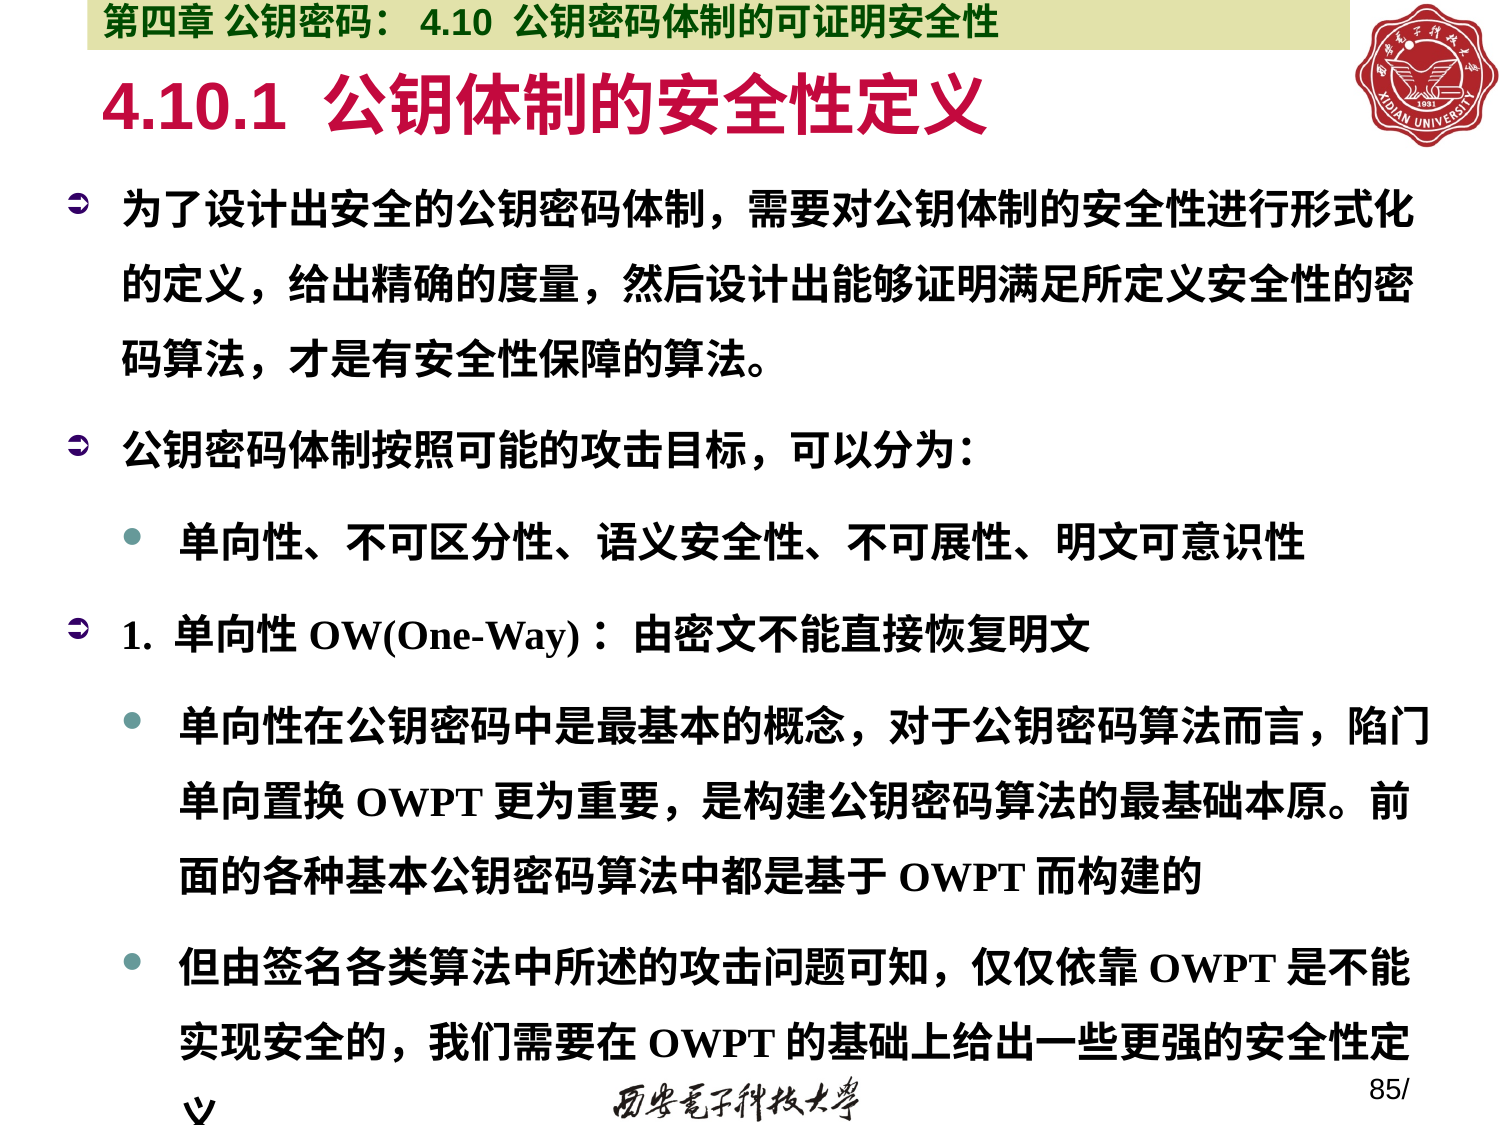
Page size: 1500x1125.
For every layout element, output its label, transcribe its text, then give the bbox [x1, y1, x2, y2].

list 为了设计出安全的公钥密码体制，需要对公钥体制的安全性进行形式化的定义，给出精确的度量，然后设计出能够证明满足所定义安全性的密码算法，才是有安全性保障的算法。 公钥密码体制按照可能的攻击目标，可以分为： 单向性、不可区分性、语义安全性、不可展性、明文可意识性 1. 单向性OW(One-Way)：由密文不能直接恢复明文 单向性在公钥密码中是最基本的概念，对于公钥密码算法而言，陷门单向置换OWPT更为重要，是构建公钥密码算法的最基础本原。前面的各种基本公钥密码算法中都是基于OWPT而构建的 但由签名各类算法中所述的攻击问题可知，仅仅依靠OWPT是不能实现安全的，我们需要在OWPT的基础上给出一些更强的安全性定义 [49, 149, 1451, 1063]
text_box 第四章 公钥密码：4.10 公钥密码体制的可证明安全性 [87, 0, 1350, 50]
picture [612, 1076, 863, 1125]
title 4.10.1 公钥体制的安全性定义 [87, 62, 1351, 149]
picture [1350, 0, 1500, 150]
slide_number 85/ [1212, 1062, 1426, 1113]
